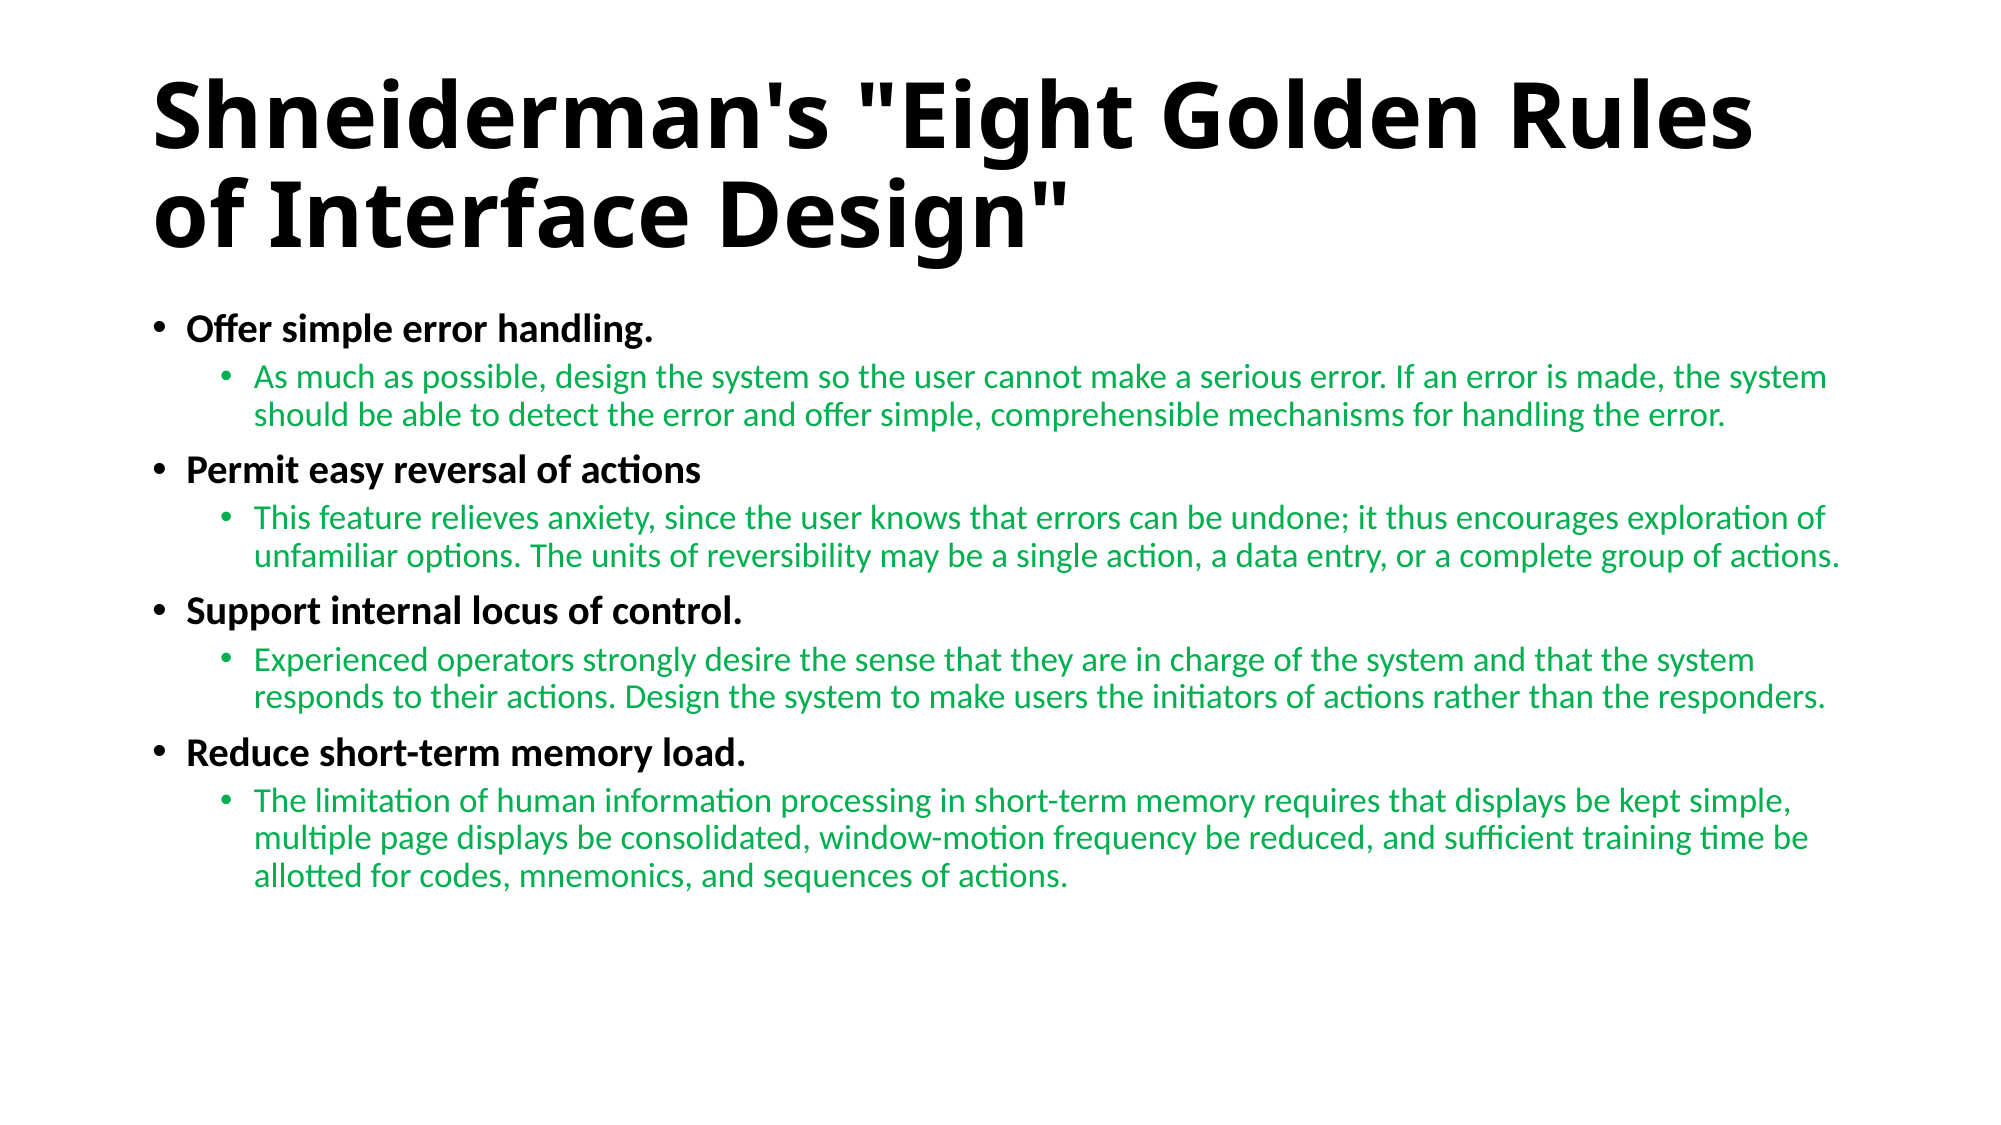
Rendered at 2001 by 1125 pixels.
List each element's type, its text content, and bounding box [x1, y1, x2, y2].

title Shneiderman's "Eight Golden Rules of Interface Design" [137, 59, 1863, 278]
list Offer simple error handling. As much as possible, design the system so the user cannot make a serious error. If an error is made, the system should be able to detect the error and offer simple, comprehensible mechanisms for handling the error. Permit easy reversal of actions This feature relieves anxiety, since the user knows that errors can be undone; it thus encourages exploration of unfamiliar options. The units of reversibility may be a single action, a data entry, or a complete group of actions. Support internal locus of control. Experienced operators strongly desire the sense that they are in charge of the system and that the system responds to their actions. Design the system to make users the initiators of actions rather than the responders. Reduce short-term memory load. The limitation of human information processing in short-term memory requires that displays be kept simple, multiple page displays be consolidated, window-motion frequency be reduced, and sufficient training time be allotted for codes, mnemonics, and sequences of actions. [137, 299, 1863, 1014]
